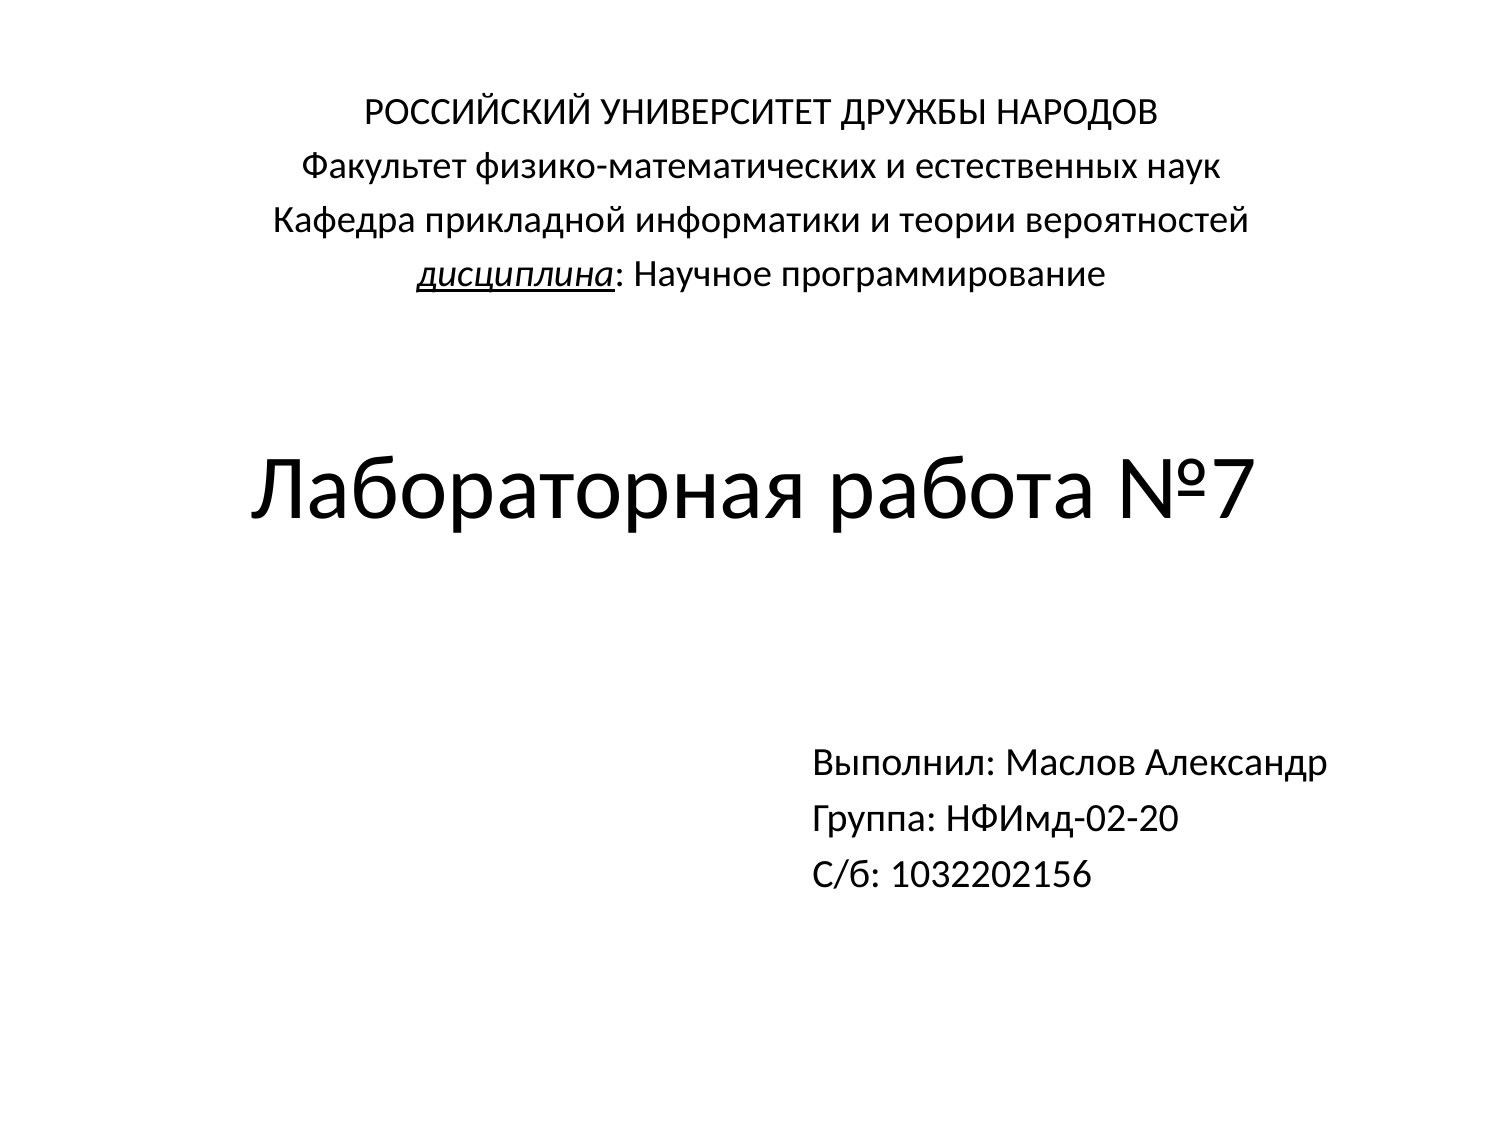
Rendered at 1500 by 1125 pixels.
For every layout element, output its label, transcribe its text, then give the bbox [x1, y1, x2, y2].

subtitle Выполнил: Маслов Александр Группа: НФИмд-02-20 С/б: 1032202156 [797, 727, 1483, 905]
text_box РОССИЙСКИЙ УНИВЕРСИТЕТ ДРУЖБЫ НАРОДОВ Факультет физико-математических и естественных наук Кафедра прикладной информатики и теории вероятностей дисциплина: Научное программирование [135, 78, 1388, 303]
title Лабораторная работа №7 [117, 361, 1393, 603]
